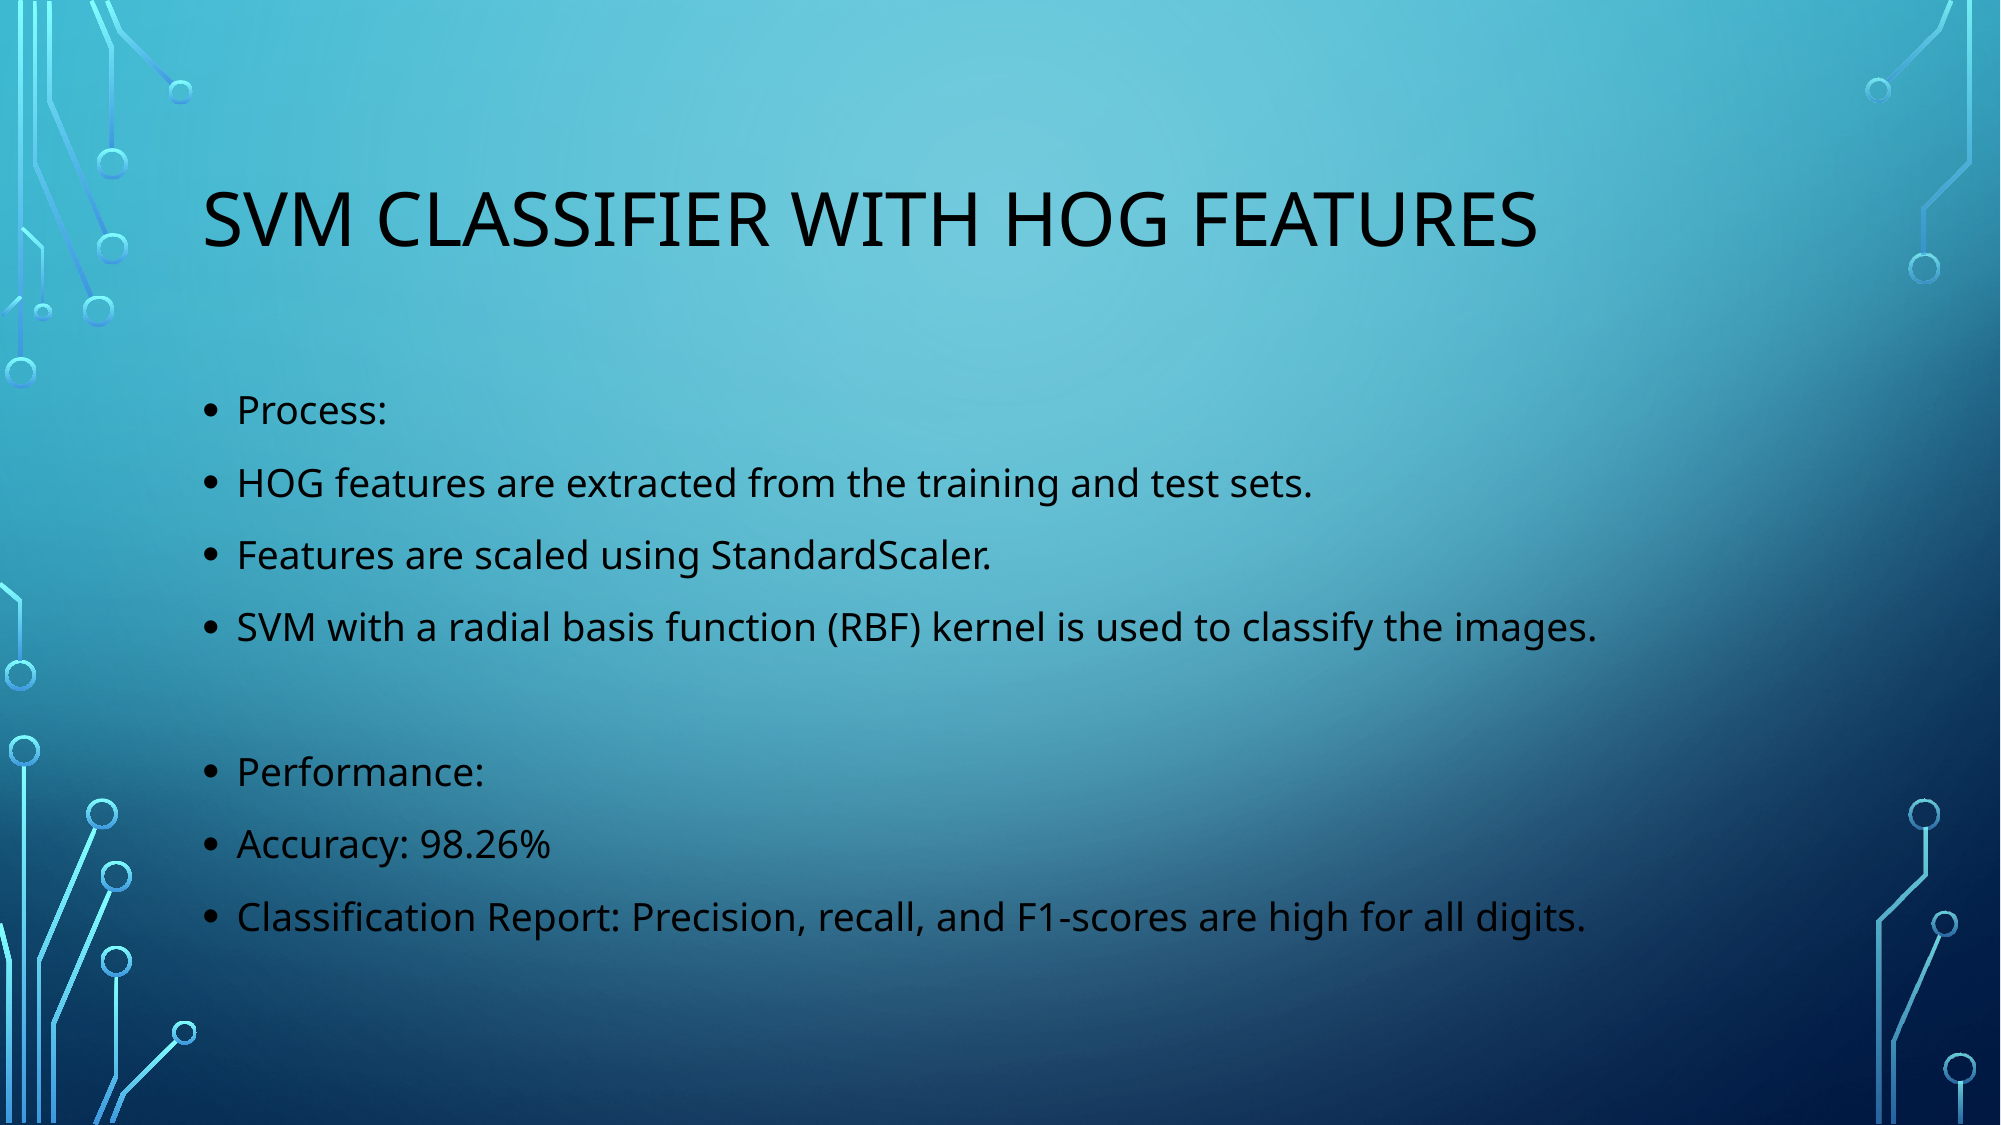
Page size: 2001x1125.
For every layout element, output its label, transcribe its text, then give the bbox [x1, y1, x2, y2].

title SVM Classifier with HOG Features [187, 101, 1813, 344]
list Process: HOG features are extracted from the training and test sets. Features are scaled using StandardScaler. SVM with a radial basis function (RBF) kernel is used to classify the images. Performance: Accuracy: 98.26% Classification Report: Precision, recall, and F1-scores are high for all digits. [187, 369, 1813, 950]
